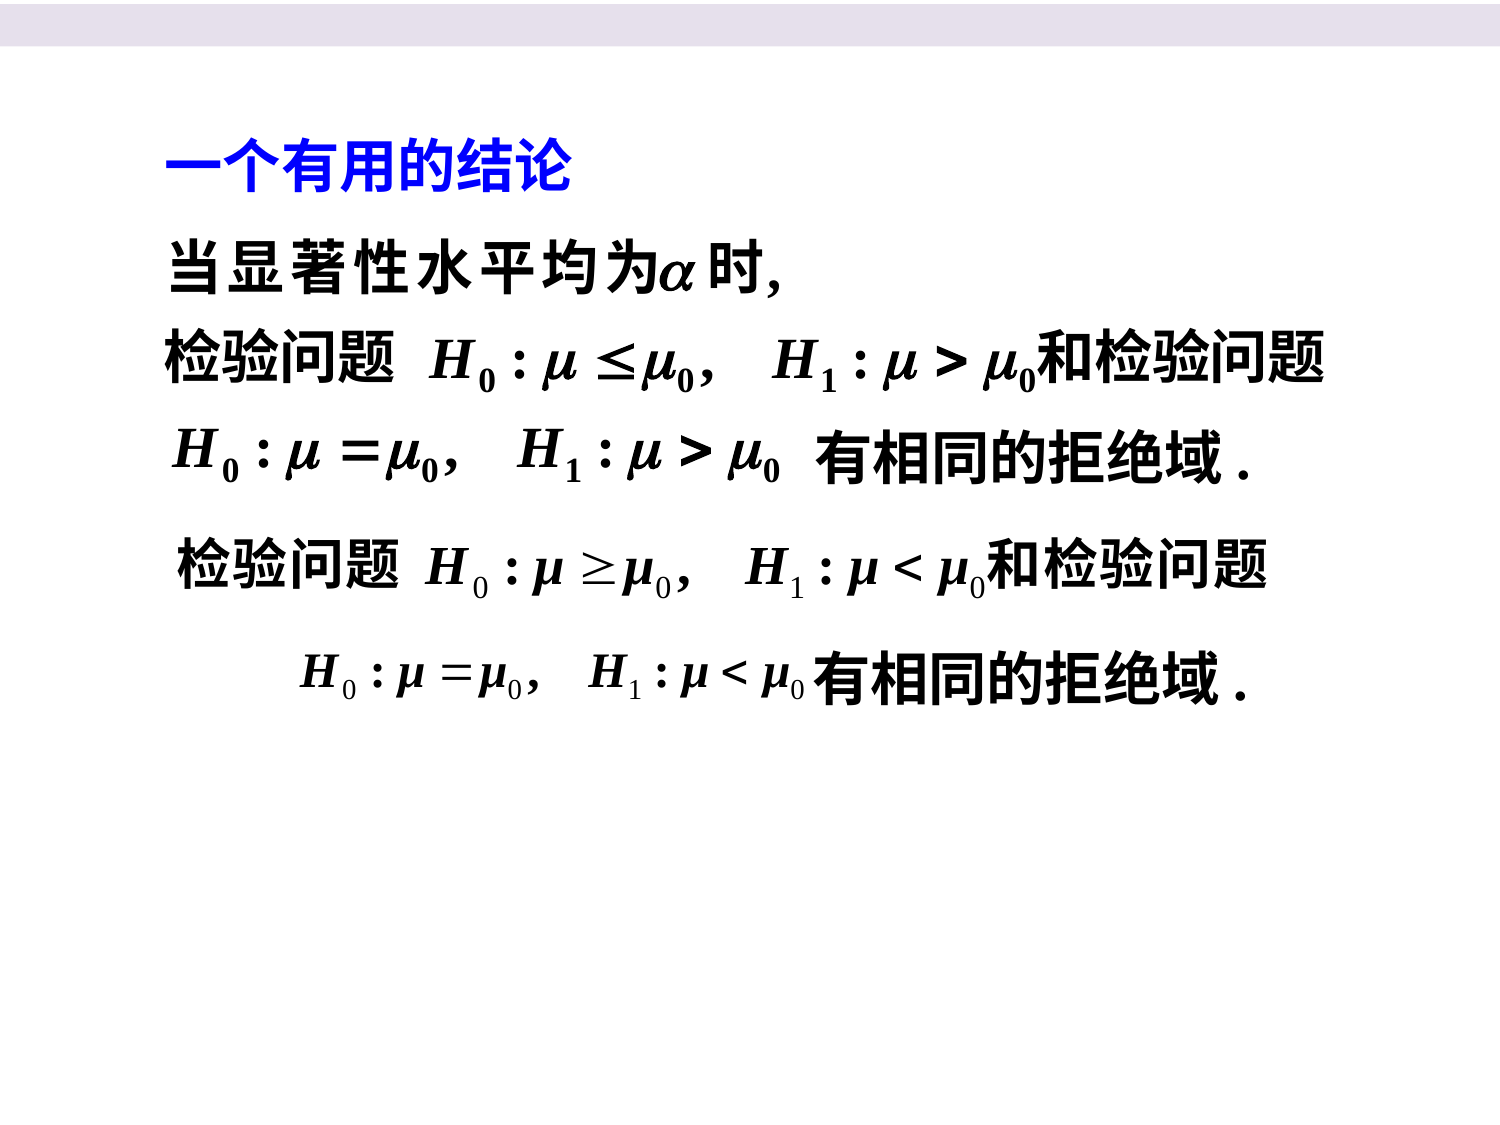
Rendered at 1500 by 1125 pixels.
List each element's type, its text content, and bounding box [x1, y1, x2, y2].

text_box 一个有用的结论 [150, 121, 1000, 207]
text_box 有相同的拒绝域. [797, 634, 1357, 720]
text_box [264, 637, 867, 713]
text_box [137, 417, 849, 489]
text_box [166, 236, 845, 304]
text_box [162, 326, 1394, 400]
text_box 有相同的拒绝域. [799, 413, 1360, 499]
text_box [169, 529, 1331, 613]
